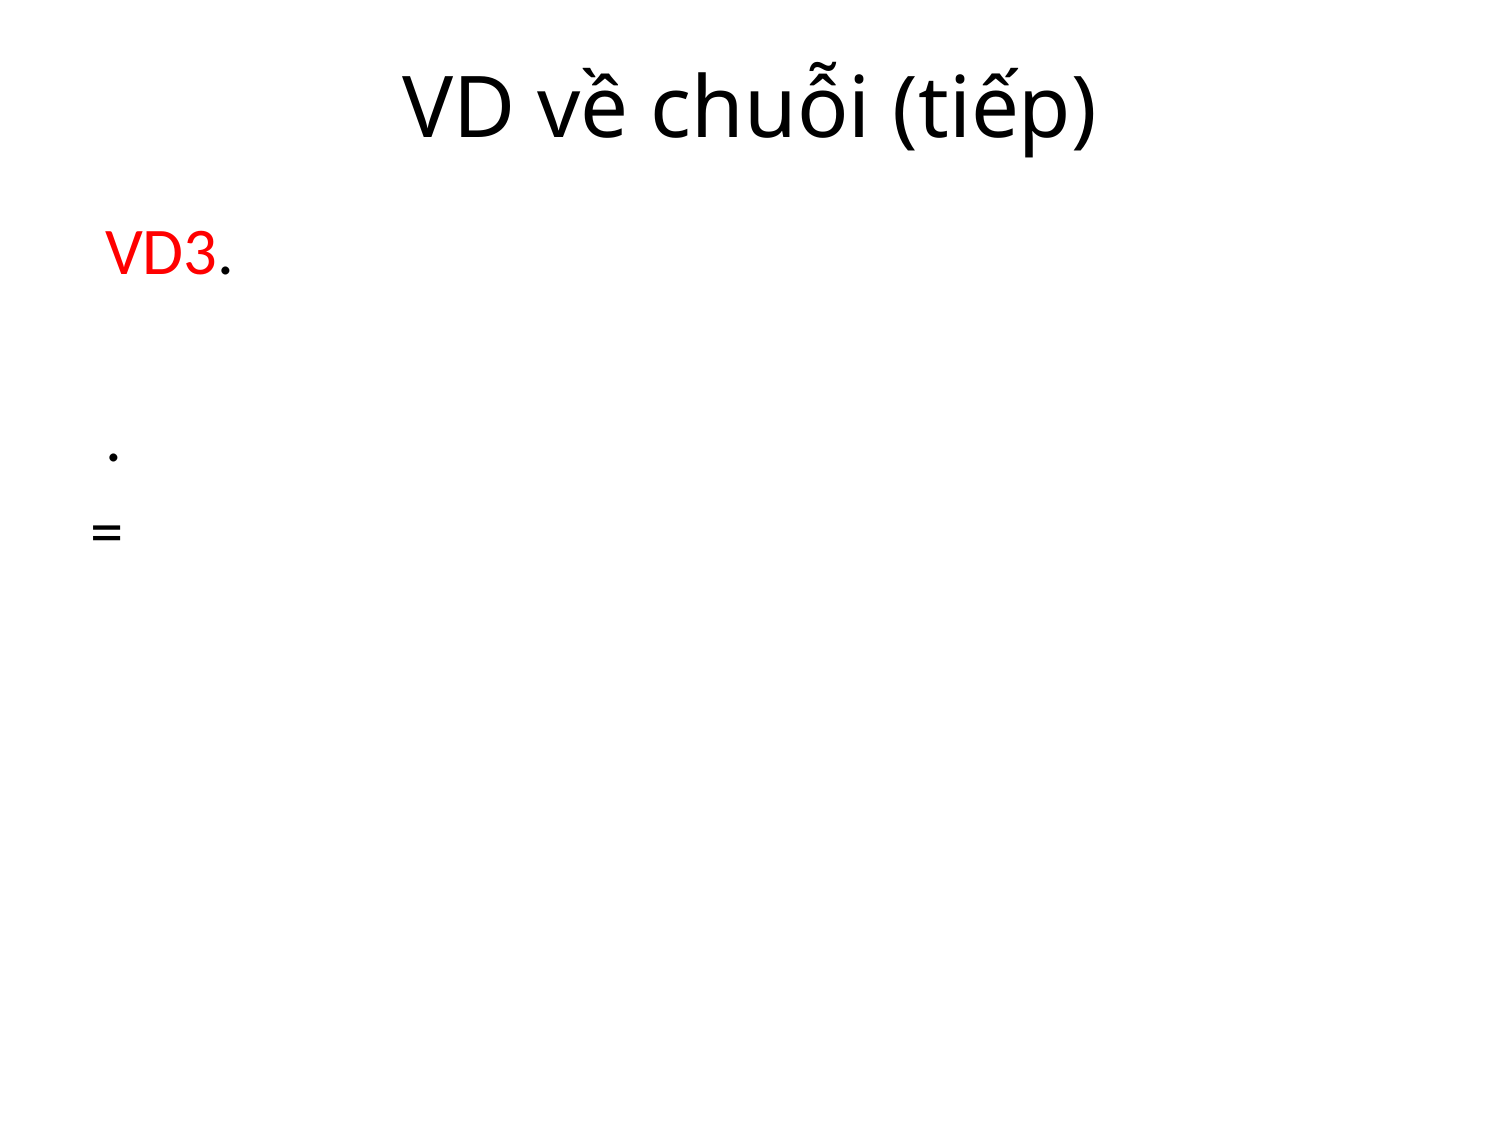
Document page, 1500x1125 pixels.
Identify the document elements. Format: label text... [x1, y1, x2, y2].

title VD về chuỗi (tiếp) [75, 45, 1425, 163]
